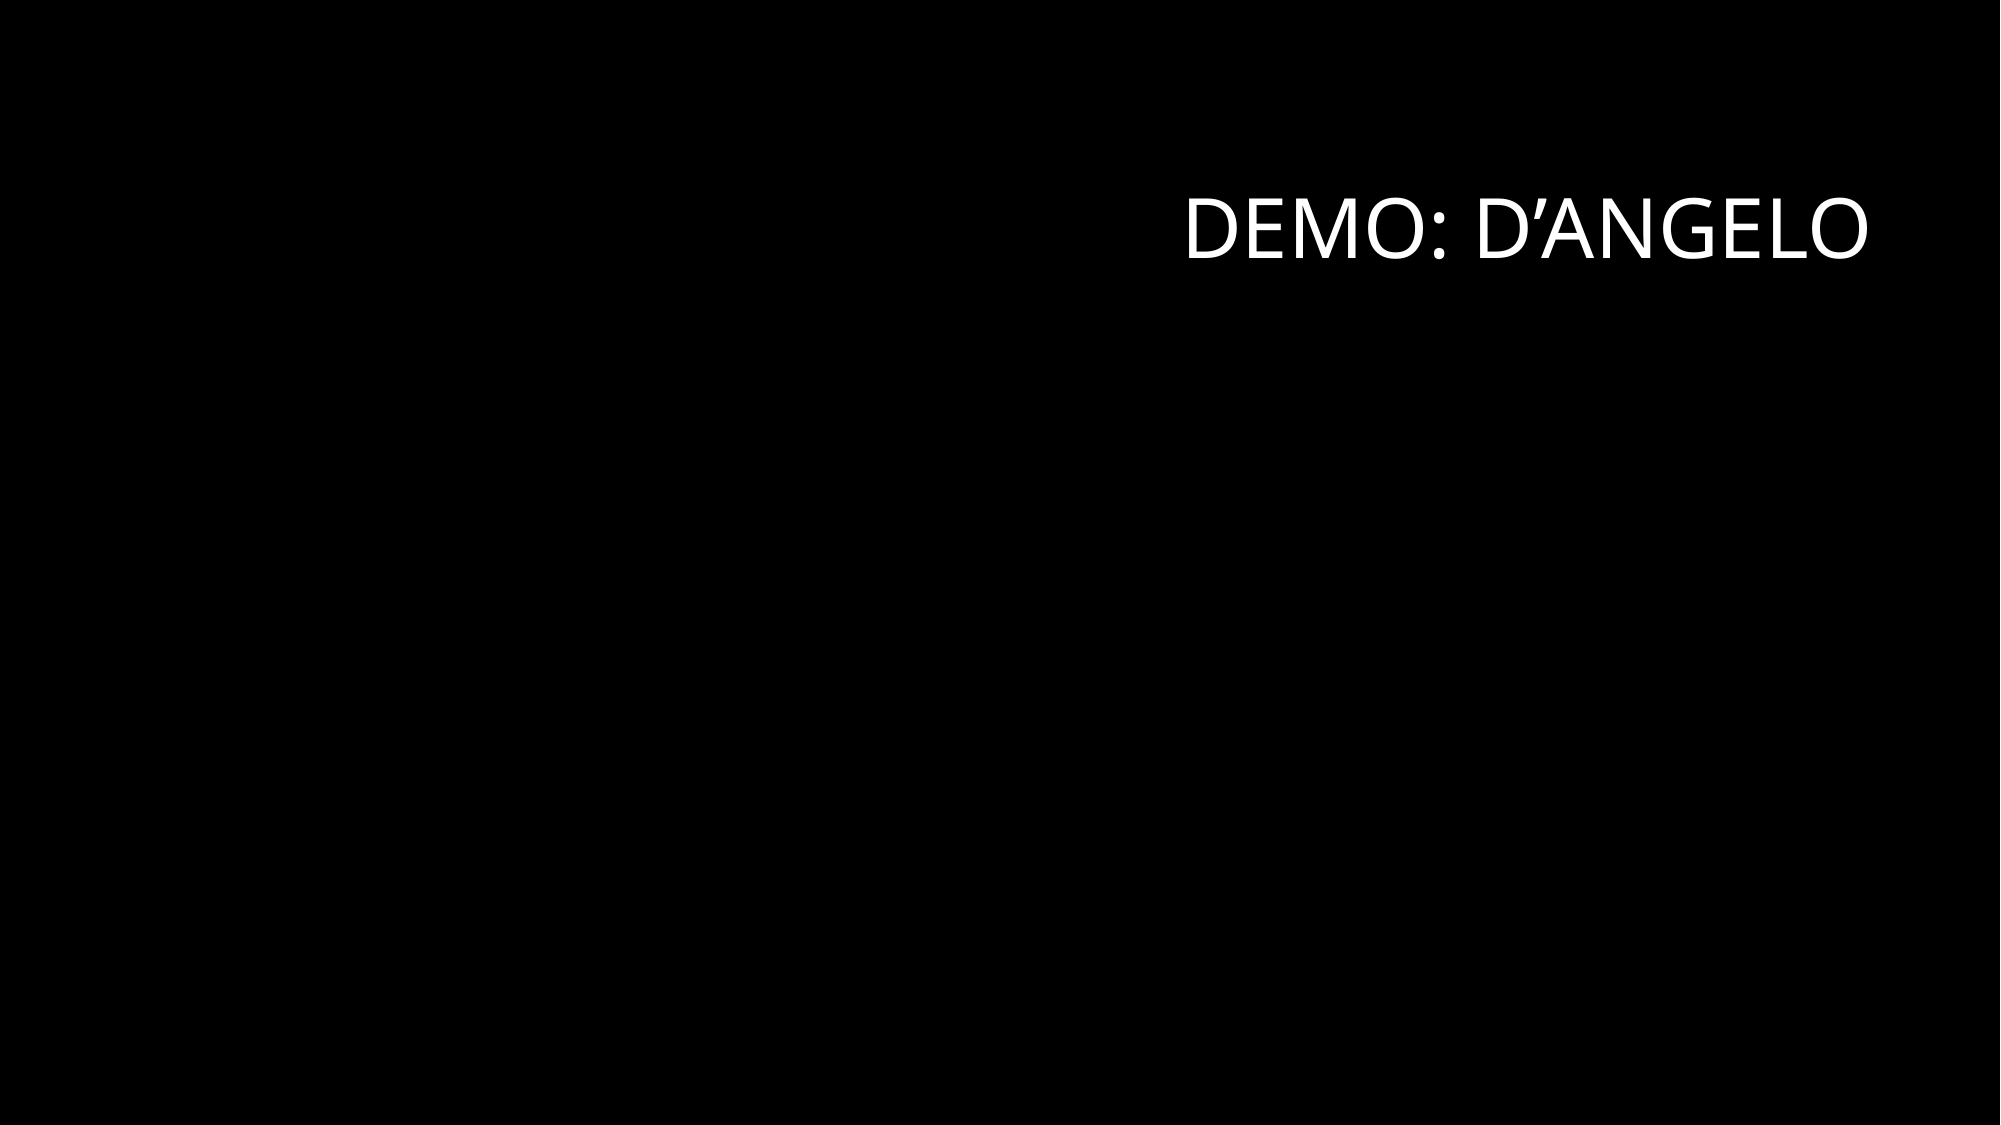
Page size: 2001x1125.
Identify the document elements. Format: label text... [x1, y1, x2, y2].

title DEMO: D’Angelo [474, 125, 1888, 338]
